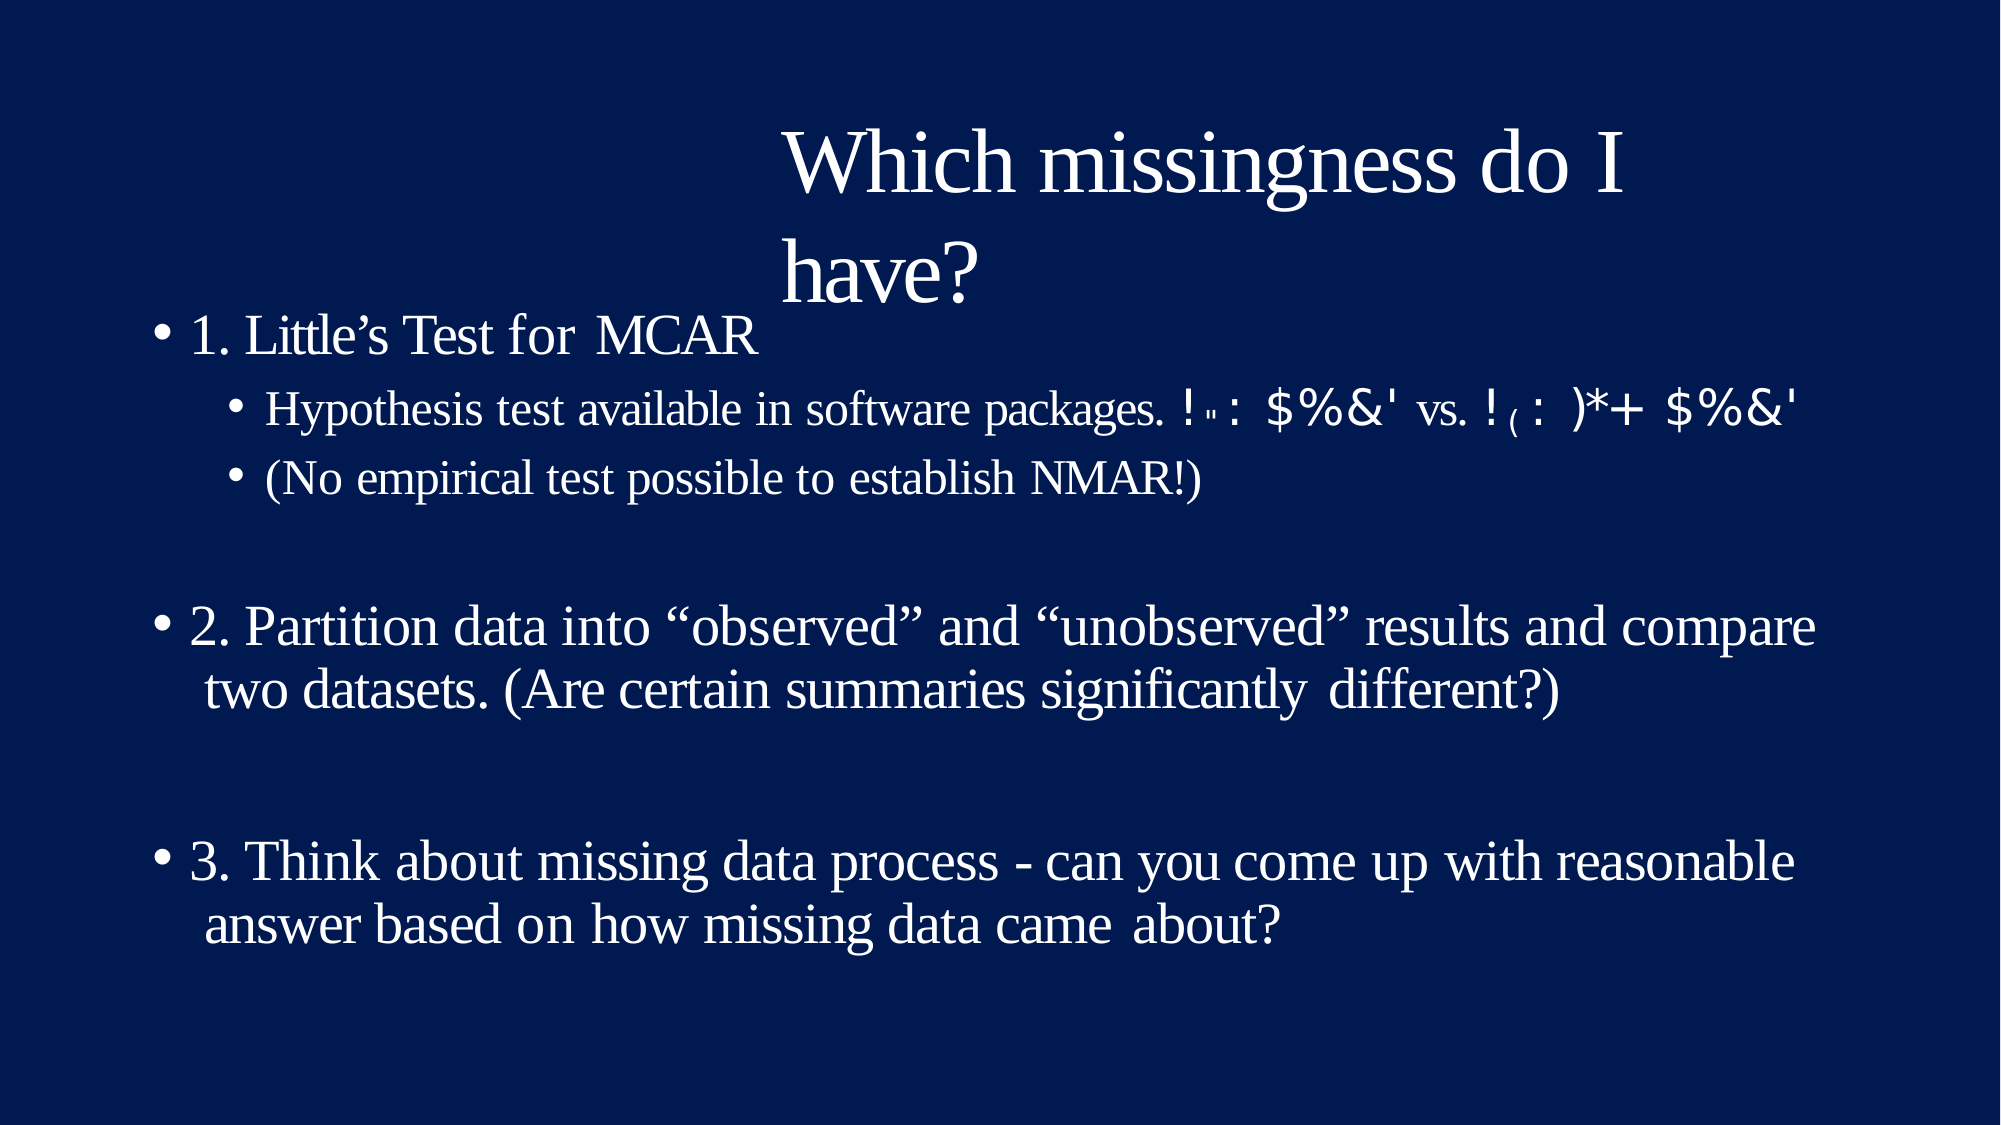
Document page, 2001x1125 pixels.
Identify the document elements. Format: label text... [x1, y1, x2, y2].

title Which missingness do I have? [779, 99, 1850, 322]
text_box 1. Little’s Test for MCAR Hypothesis test available in software packages. !": $%&' vs. !(: )*+ $%&' (No empirical test possible to establish NMAR!) 2. Partition data into “observed” and “unobserved” results and compare two datasets. (Are certain summaries significantly different?) 3. Think about missing data process - can you come up with reasonable answer based on how missing data came about? [142, 288, 1828, 955]
